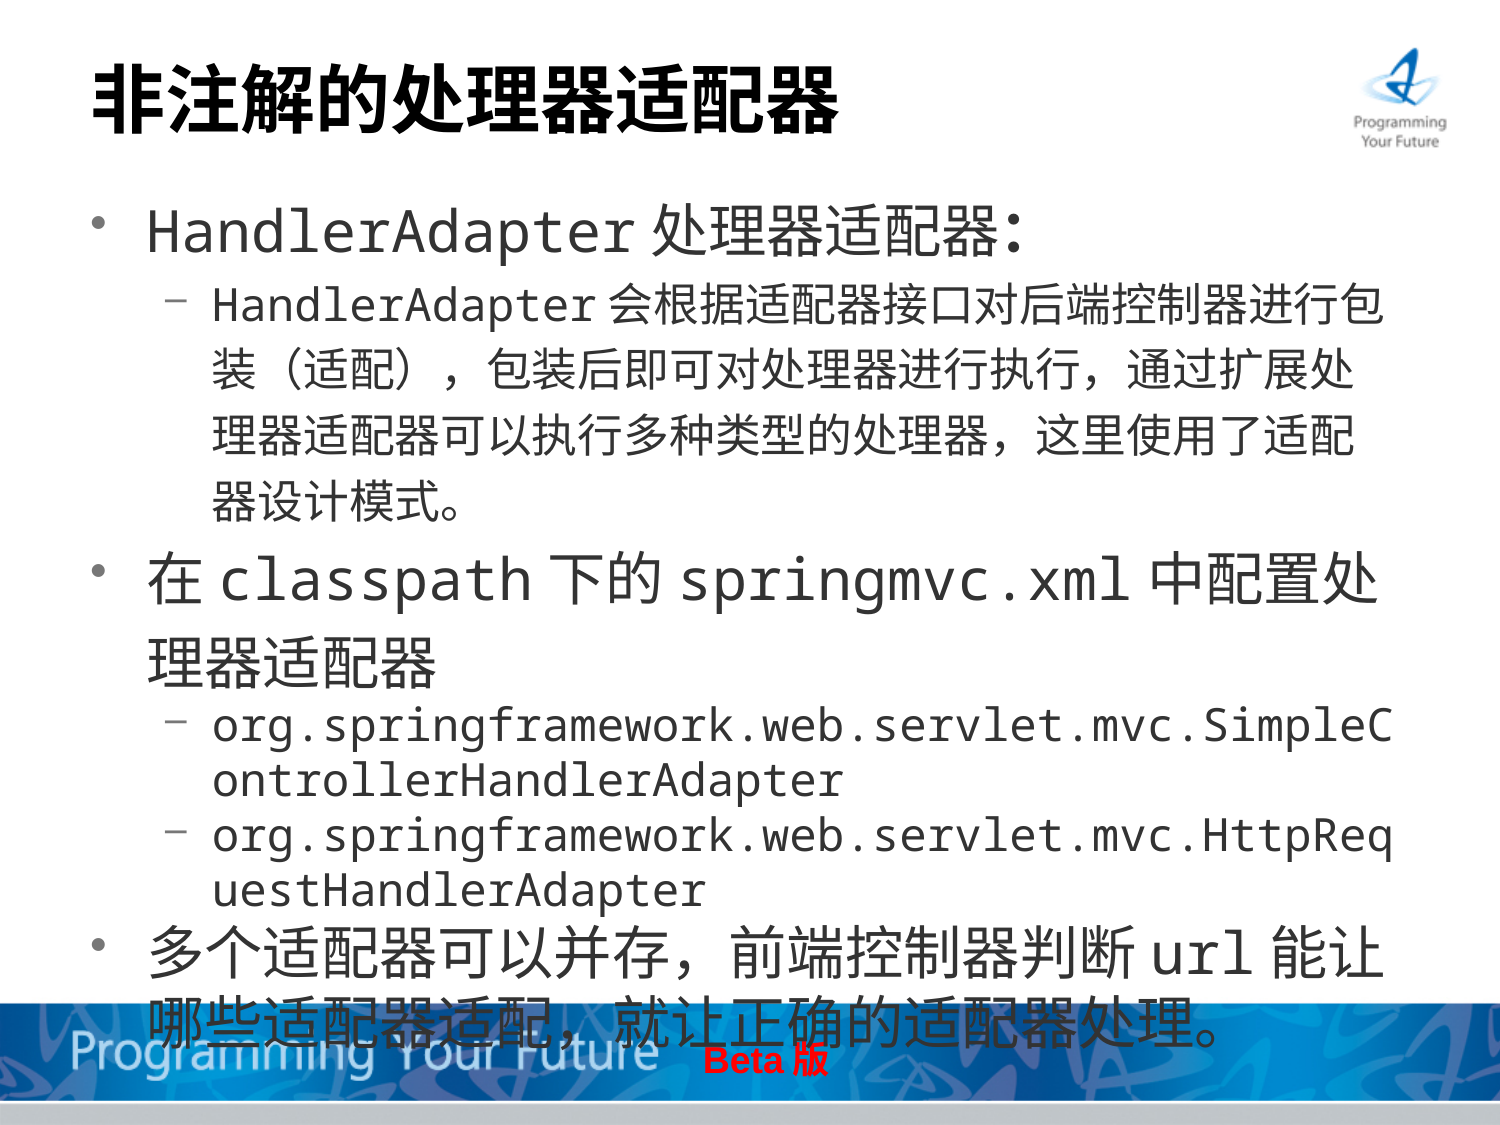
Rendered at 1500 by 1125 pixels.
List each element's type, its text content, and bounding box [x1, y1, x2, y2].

picture [0, 997, 1500, 1125]
title 非注解的处理器适配器 [74, 44, 1271, 162]
list HandlerAdapter处理器适配器： HandlerAdapter会根据适配器接口对后端控制器进行包装（适配），包装后即可对处理器进行执行，通过扩展处理器适配器可以执行多种类型的处理器，这里使用了适配器设计模式。 在classpath下的springmvc.xml中配置处理器适配器 org.springframework.web.servlet.mvc.SimpleControllerHandlerAdapter org.springframework.web.servlet.mvc.HttpRequestHandlerAdapter 多个适配器可以并存，前端控制器判断url能让哪些适配器适配，就让正确的适配器处理。 [74, 172, 1412, 988]
picture [1340, 42, 1461, 157]
